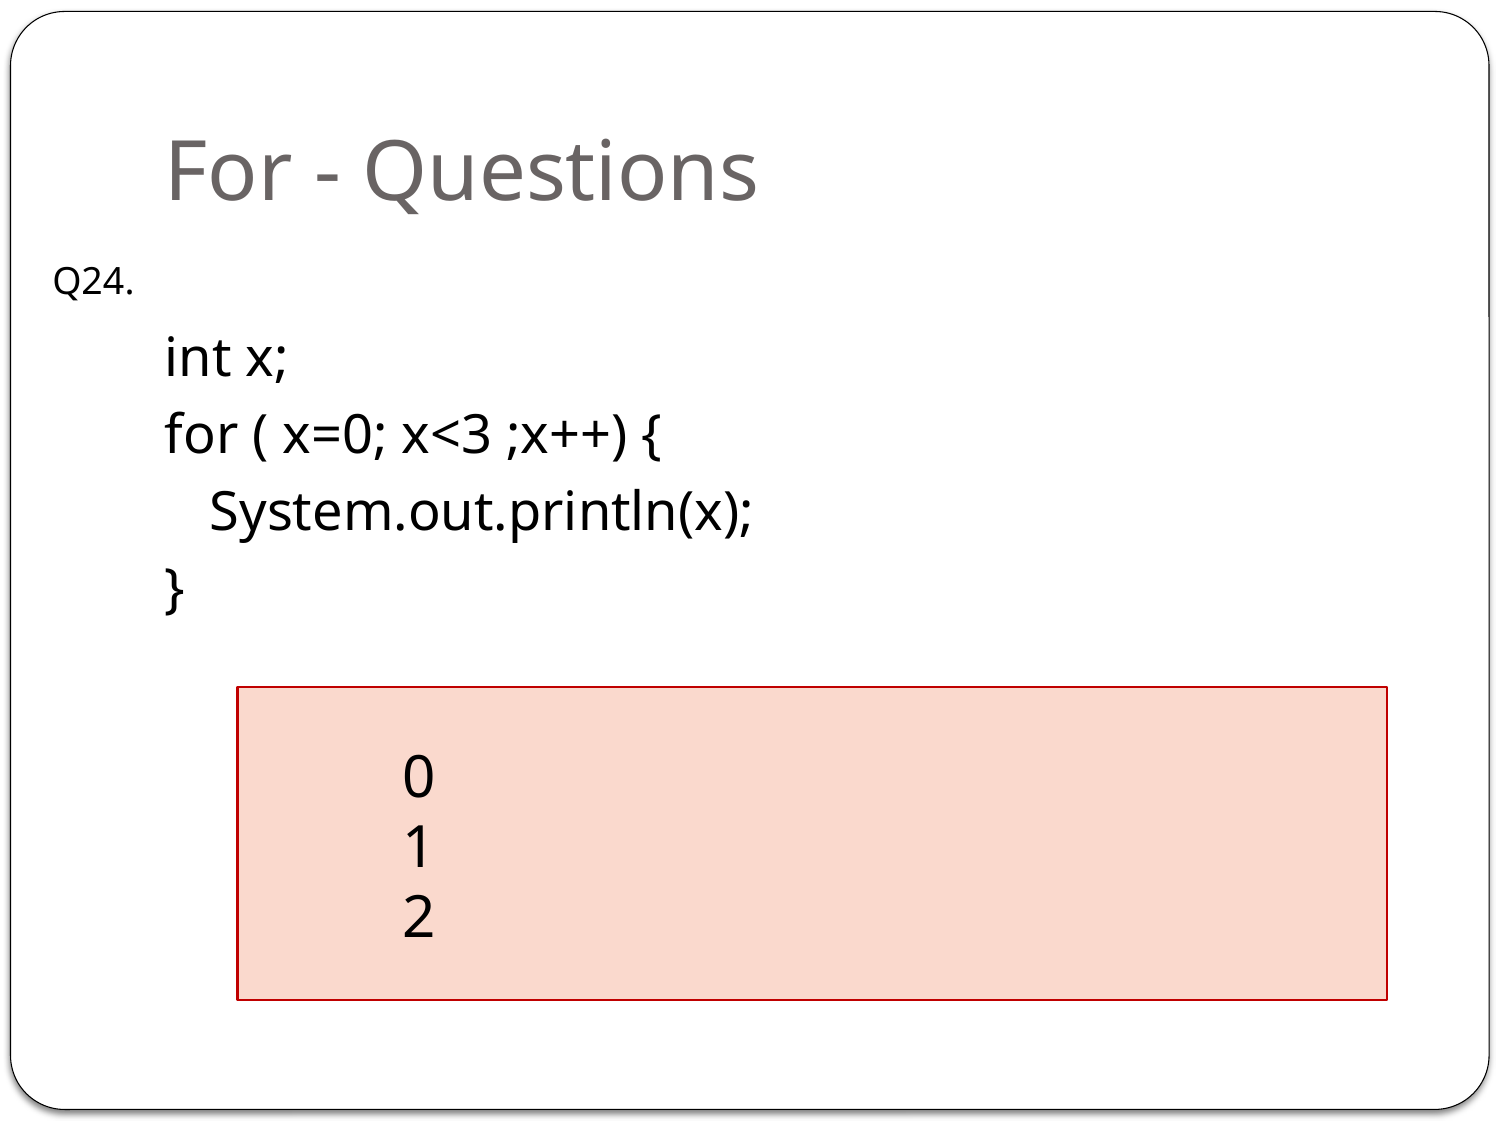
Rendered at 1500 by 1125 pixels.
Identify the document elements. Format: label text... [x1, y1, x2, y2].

list int x; for ( x=0; x<3 ;x++) { System.out.println(x); } [150, 237, 1425, 988]
text_box Q24. [37, 249, 163, 310]
text_box 0 1 2 [236, 686, 1388, 1001]
title For - Questions [150, 45, 1425, 233]
